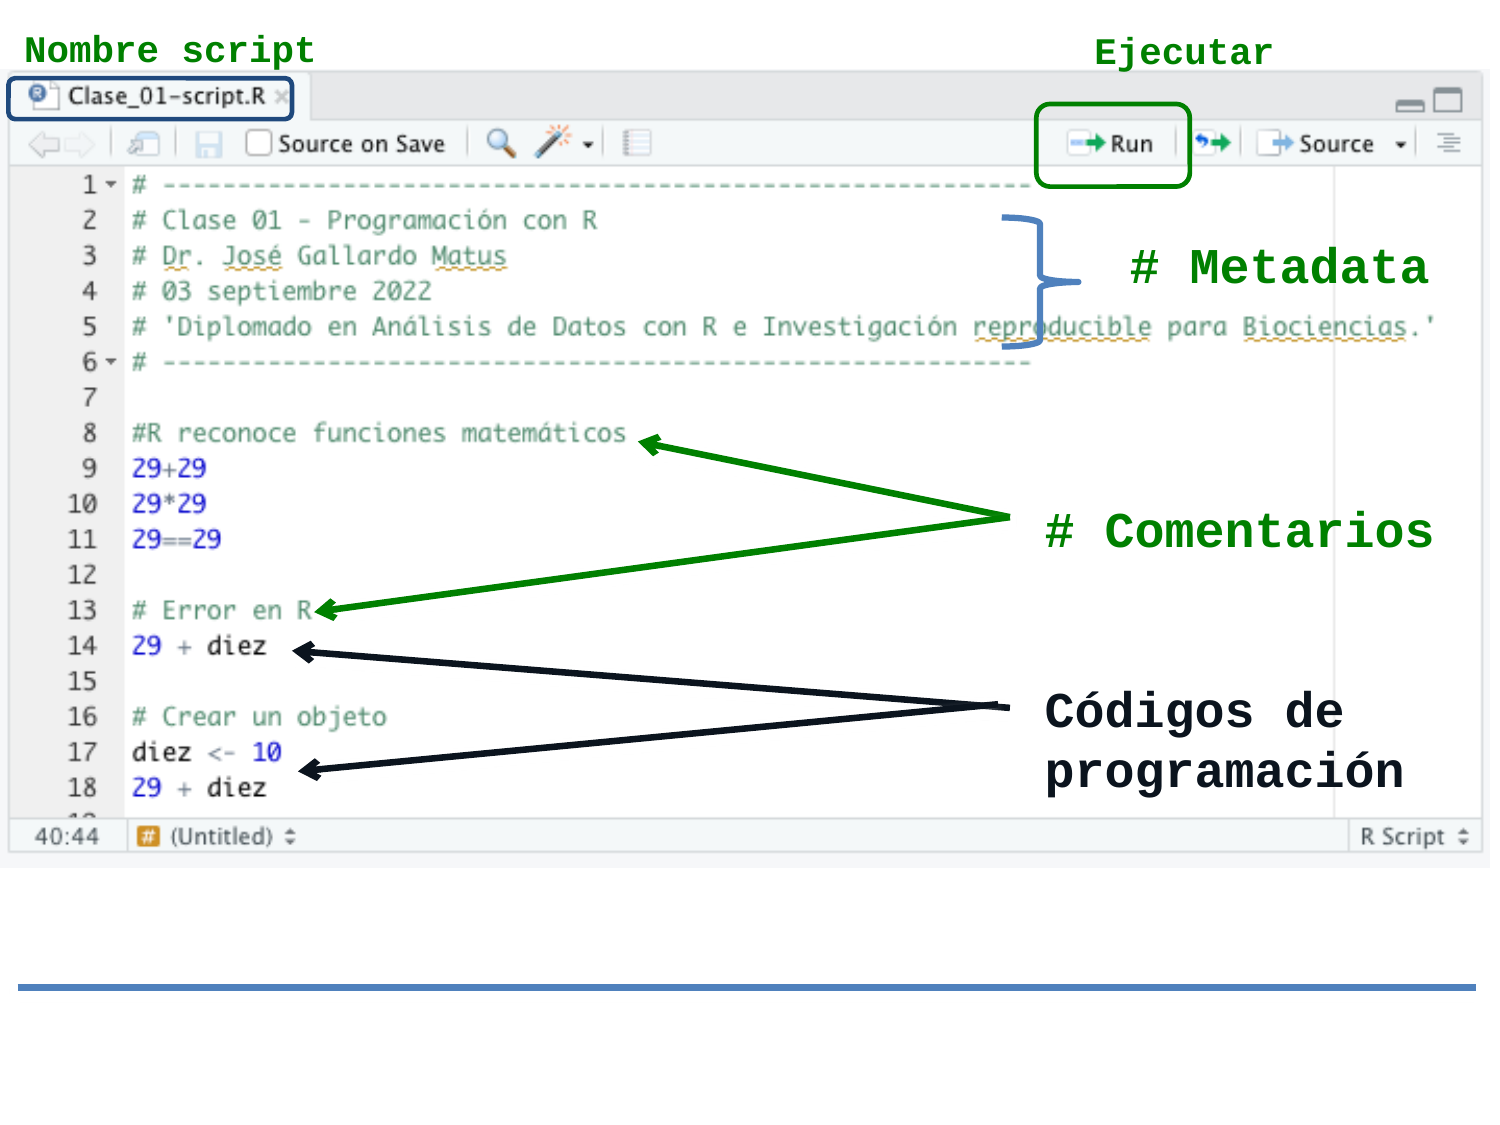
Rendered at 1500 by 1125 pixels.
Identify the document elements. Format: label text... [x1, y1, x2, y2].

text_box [297, 703, 999, 772]
picture [0, 69, 1490, 869]
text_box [313, 516, 1011, 613]
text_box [637, 441, 1011, 516]
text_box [291, 650, 1011, 709]
text_box Ejecutar [1079, 19, 1290, 67]
text_box Nombre script [9, 17, 332, 67]
